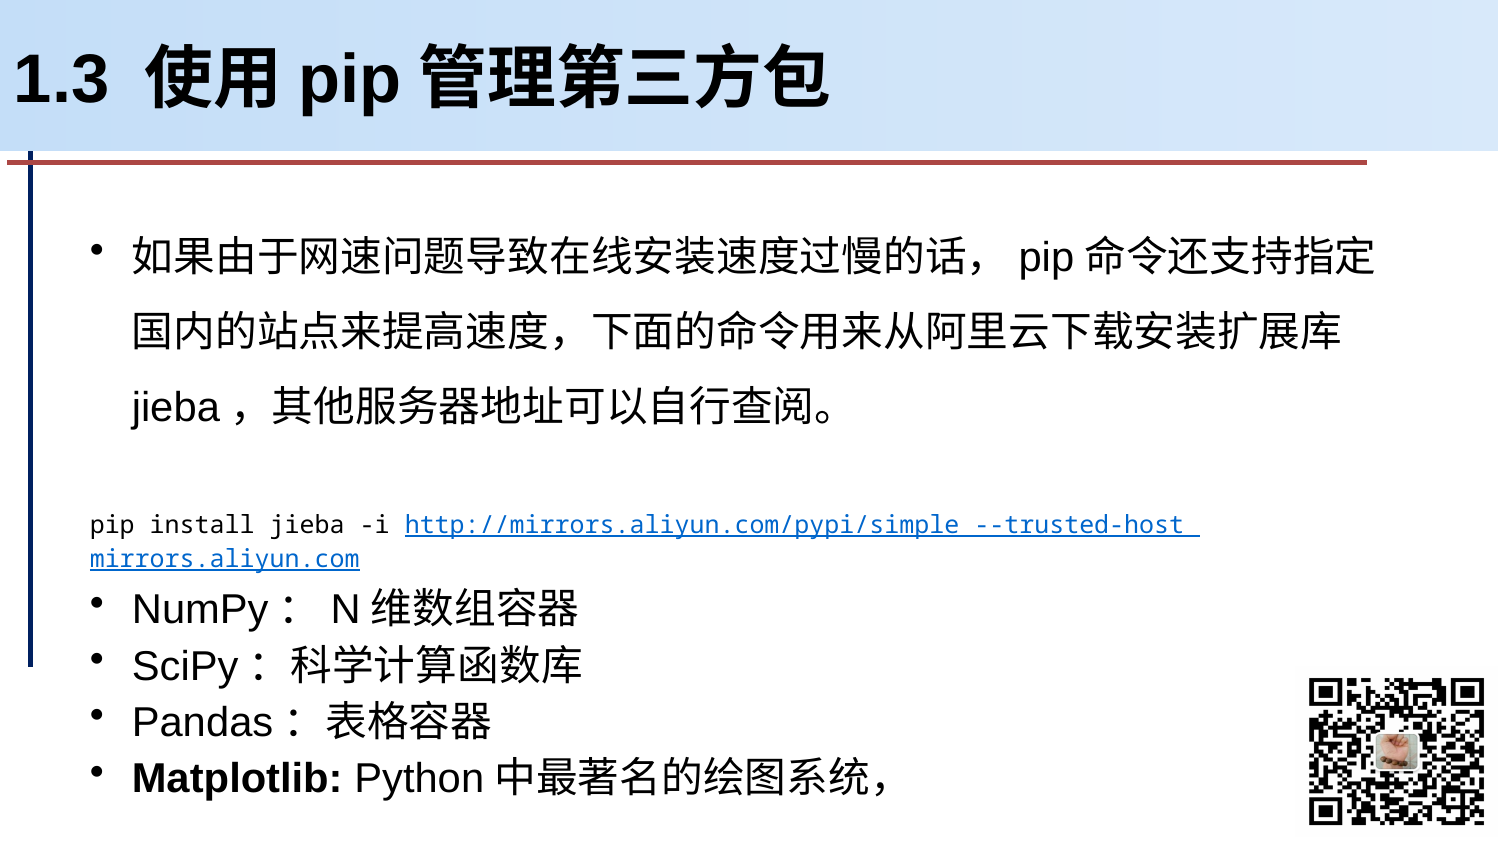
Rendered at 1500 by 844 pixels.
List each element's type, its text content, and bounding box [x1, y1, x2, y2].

title 1.3 使用pip管理第三方包 [0, 0, 1499, 151]
picture [1295, 666, 1498, 837]
list 如果由于网速问题导致在线安装速度过慢的话，pip命令还支持指定国内的站点来提高速度，下面的命令用来从阿里云下载安装扩展库jieba，其他服务器地址可以自行查阅。 pip install jieba -i http://mirrors.aliyun.com/pypi/simple --trusted-host mirrors.aliyun.com NumPy：N维数组容器 SciPy：科学计算函数库 Pandas：表格容器 Matplotlib: Python中最著名的绘图系统， [74, 196, 1426, 755]
